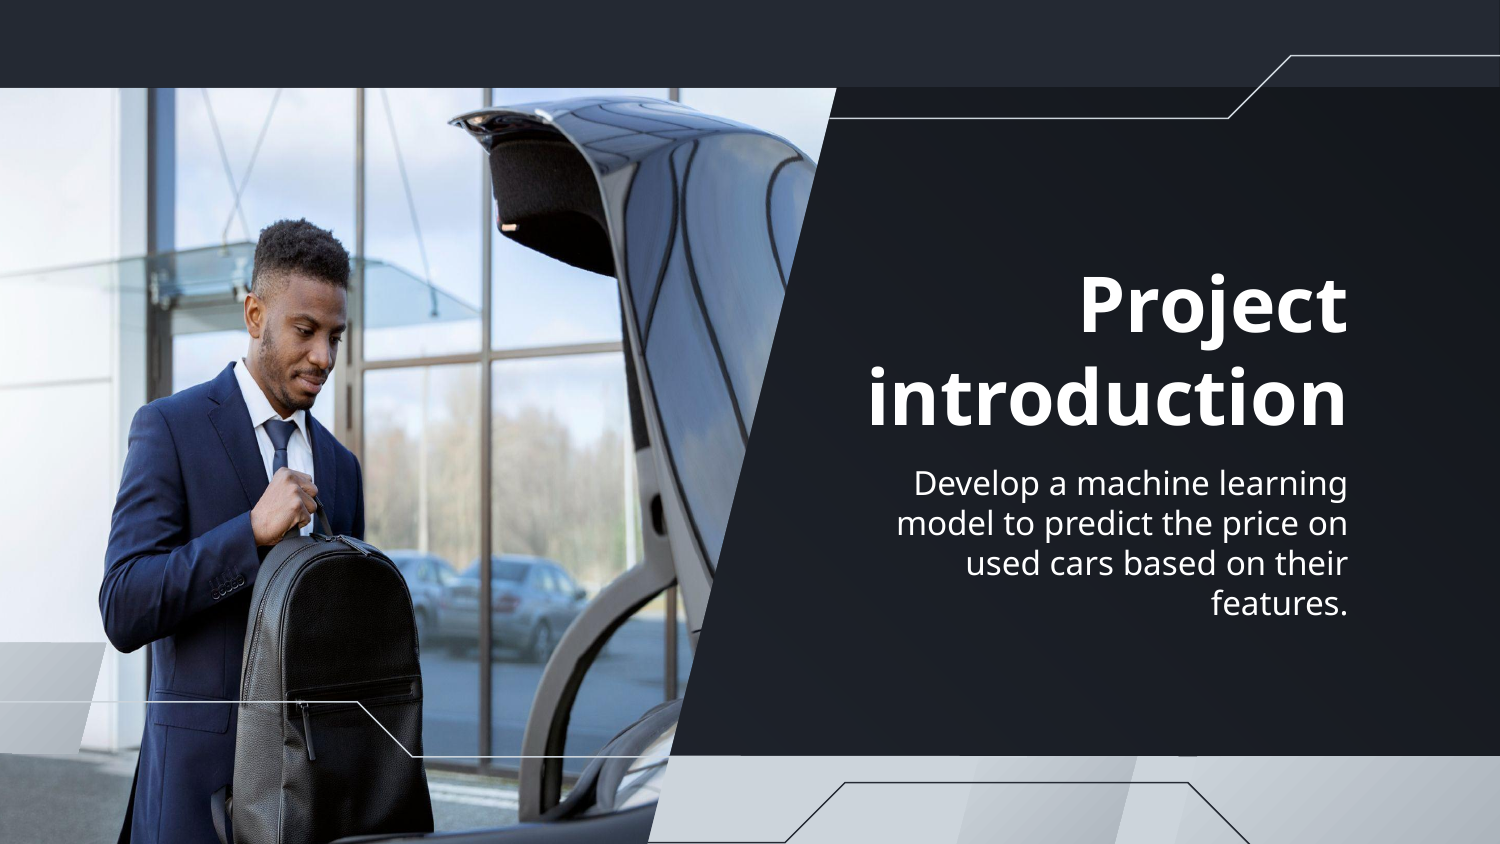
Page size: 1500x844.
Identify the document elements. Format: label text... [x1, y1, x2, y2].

picture [0, 87, 837, 844]
title Project introduction [841, 139, 1364, 447]
subtitle Develop a machine learning model to predict the price on used cars based on their features. [841, 447, 1364, 720]
